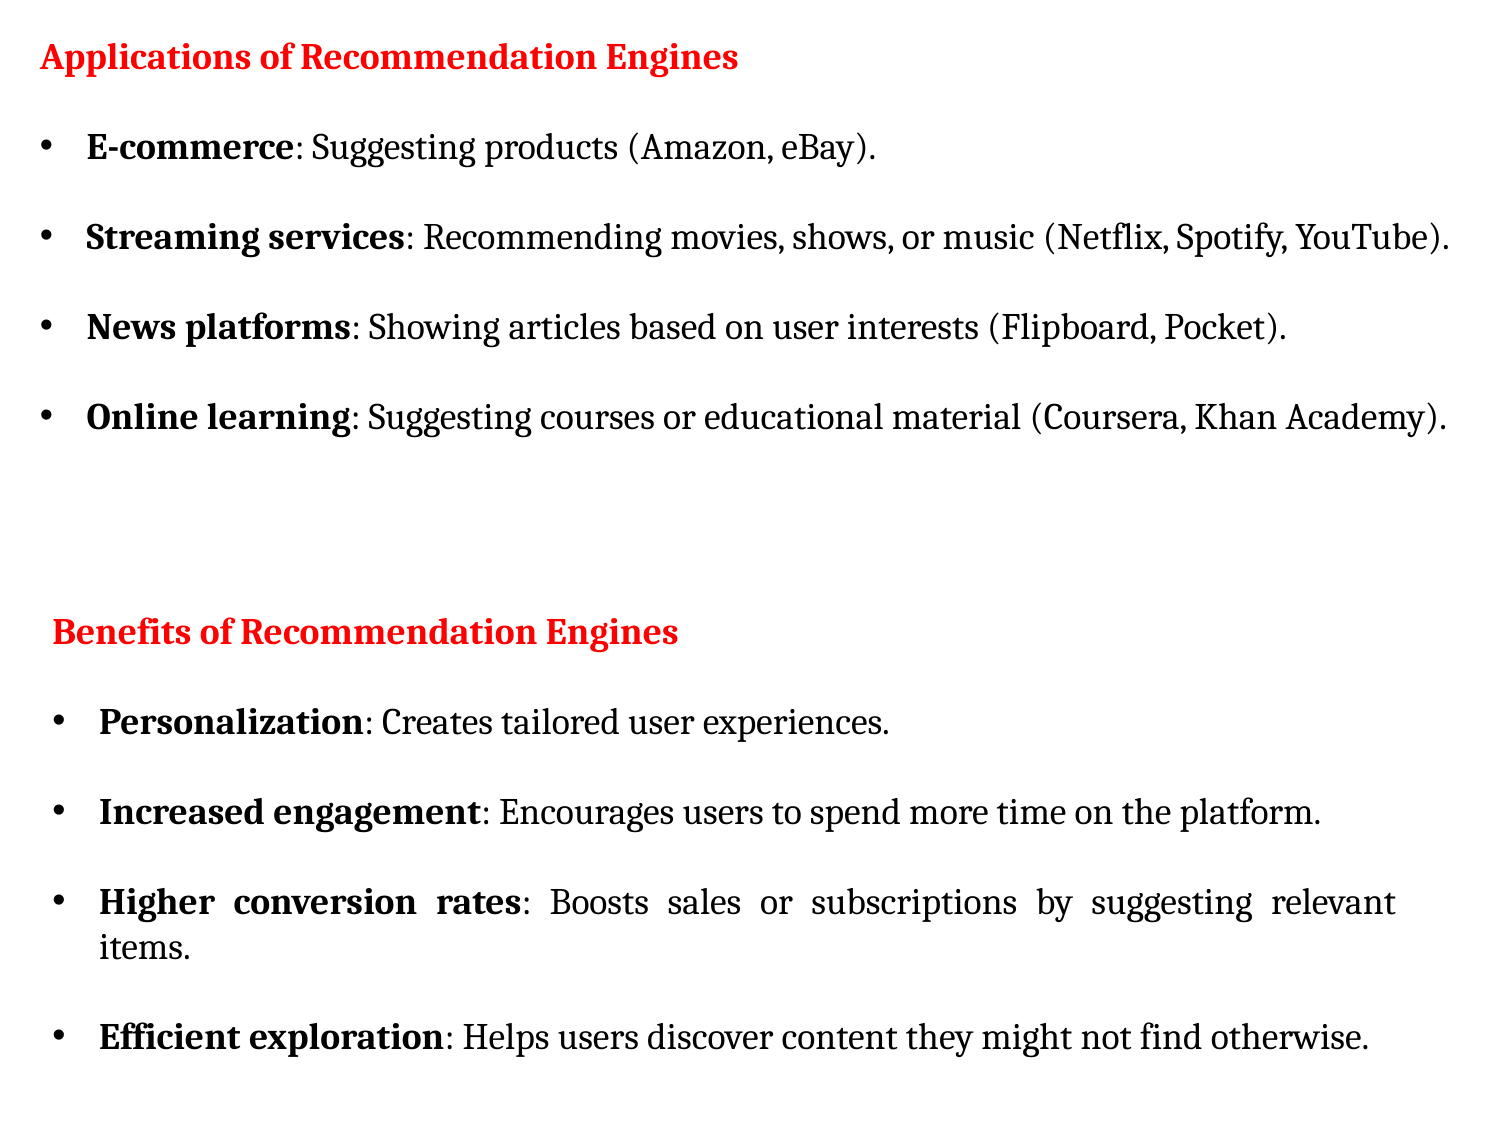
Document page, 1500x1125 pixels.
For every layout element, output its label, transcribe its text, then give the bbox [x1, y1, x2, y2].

text_box Applications of Recommendation Engines E-commerce: Suggesting products (Amazon, eBay). Streaming services: Recommending movies, shows, or music (Netflix, Spotify, YouTube). News platforms: Showing articles based on user interests (Flipboard, Pocket). Online learning: Suggesting courses or educational material (Coursera, Khan Academy). [24, 24, 1475, 445]
text_box Benefits of Recommendation Engines Personalization: Creates tailored user experiences. Increased engagement: Encourages users to spend more time on the platform. Higher conversion rates: Boosts sales or subscriptions by suggesting relevant items. Efficient exploration: Helps users discover content they might not find otherwise. [37, 599, 1413, 1065]
